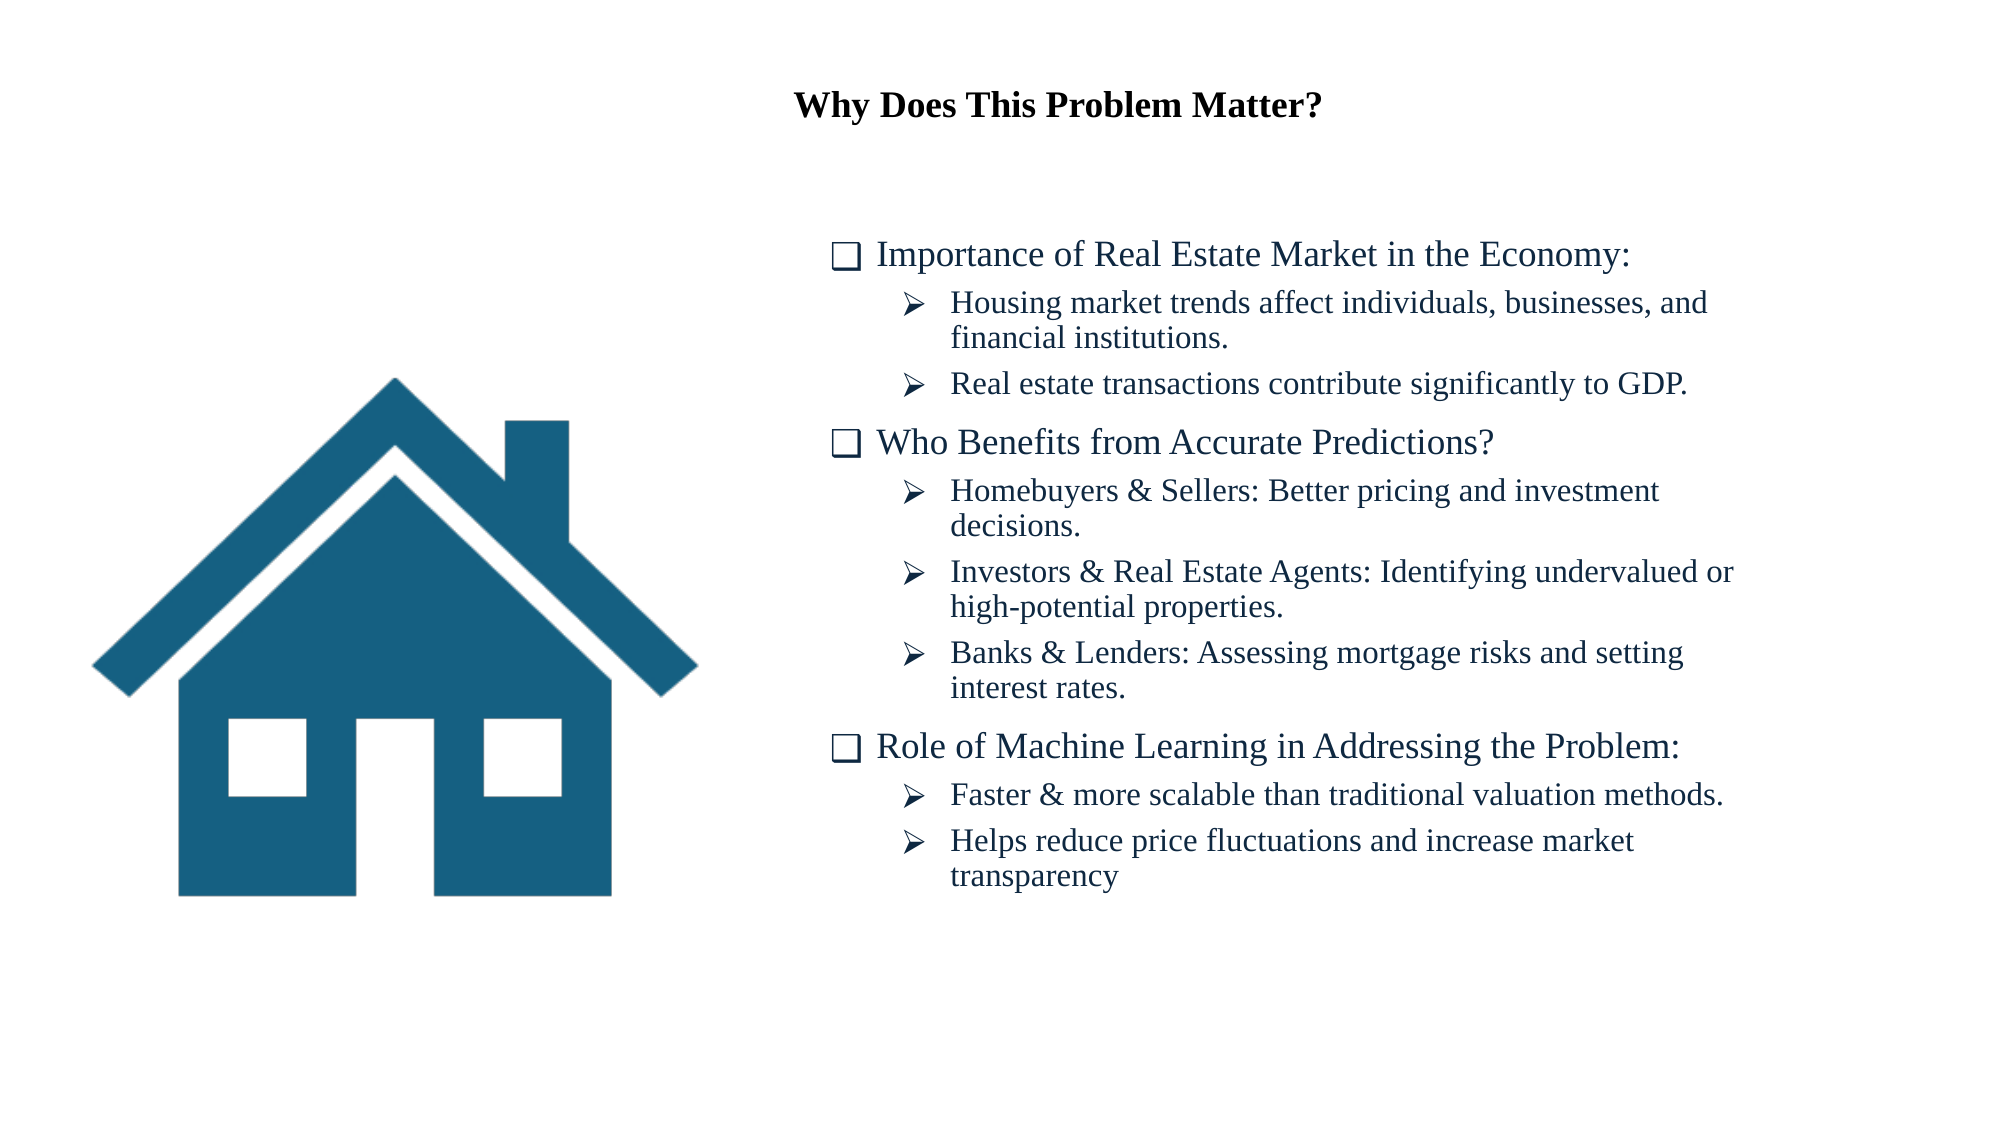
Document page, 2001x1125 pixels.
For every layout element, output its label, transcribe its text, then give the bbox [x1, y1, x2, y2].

subtitle Why Does This Problem Matter? [234, 35, 1883, 133]
picture [55, 297, 736, 978]
text_box Importance of Real Estate Market in the Economy: Housing market trends affect individuals, businesses, and financial institutions. Real estate transactions contribute significantly to GDP. Who Benefits from Accurate Predictions? Homebuyers & Sellers: Better pricing and investment decisions. Investors & Real Estate Agents: Identifying undervalued or high-potential properties. Banks & Lenders: Assessing mortgage risks and setting interest rates. Role of Machine Learning in Addressing the Problem: Faster & more scalable than traditional valuation methods. Helps reduce price fluctuations and increase market transparency [814, 221, 1763, 902]
